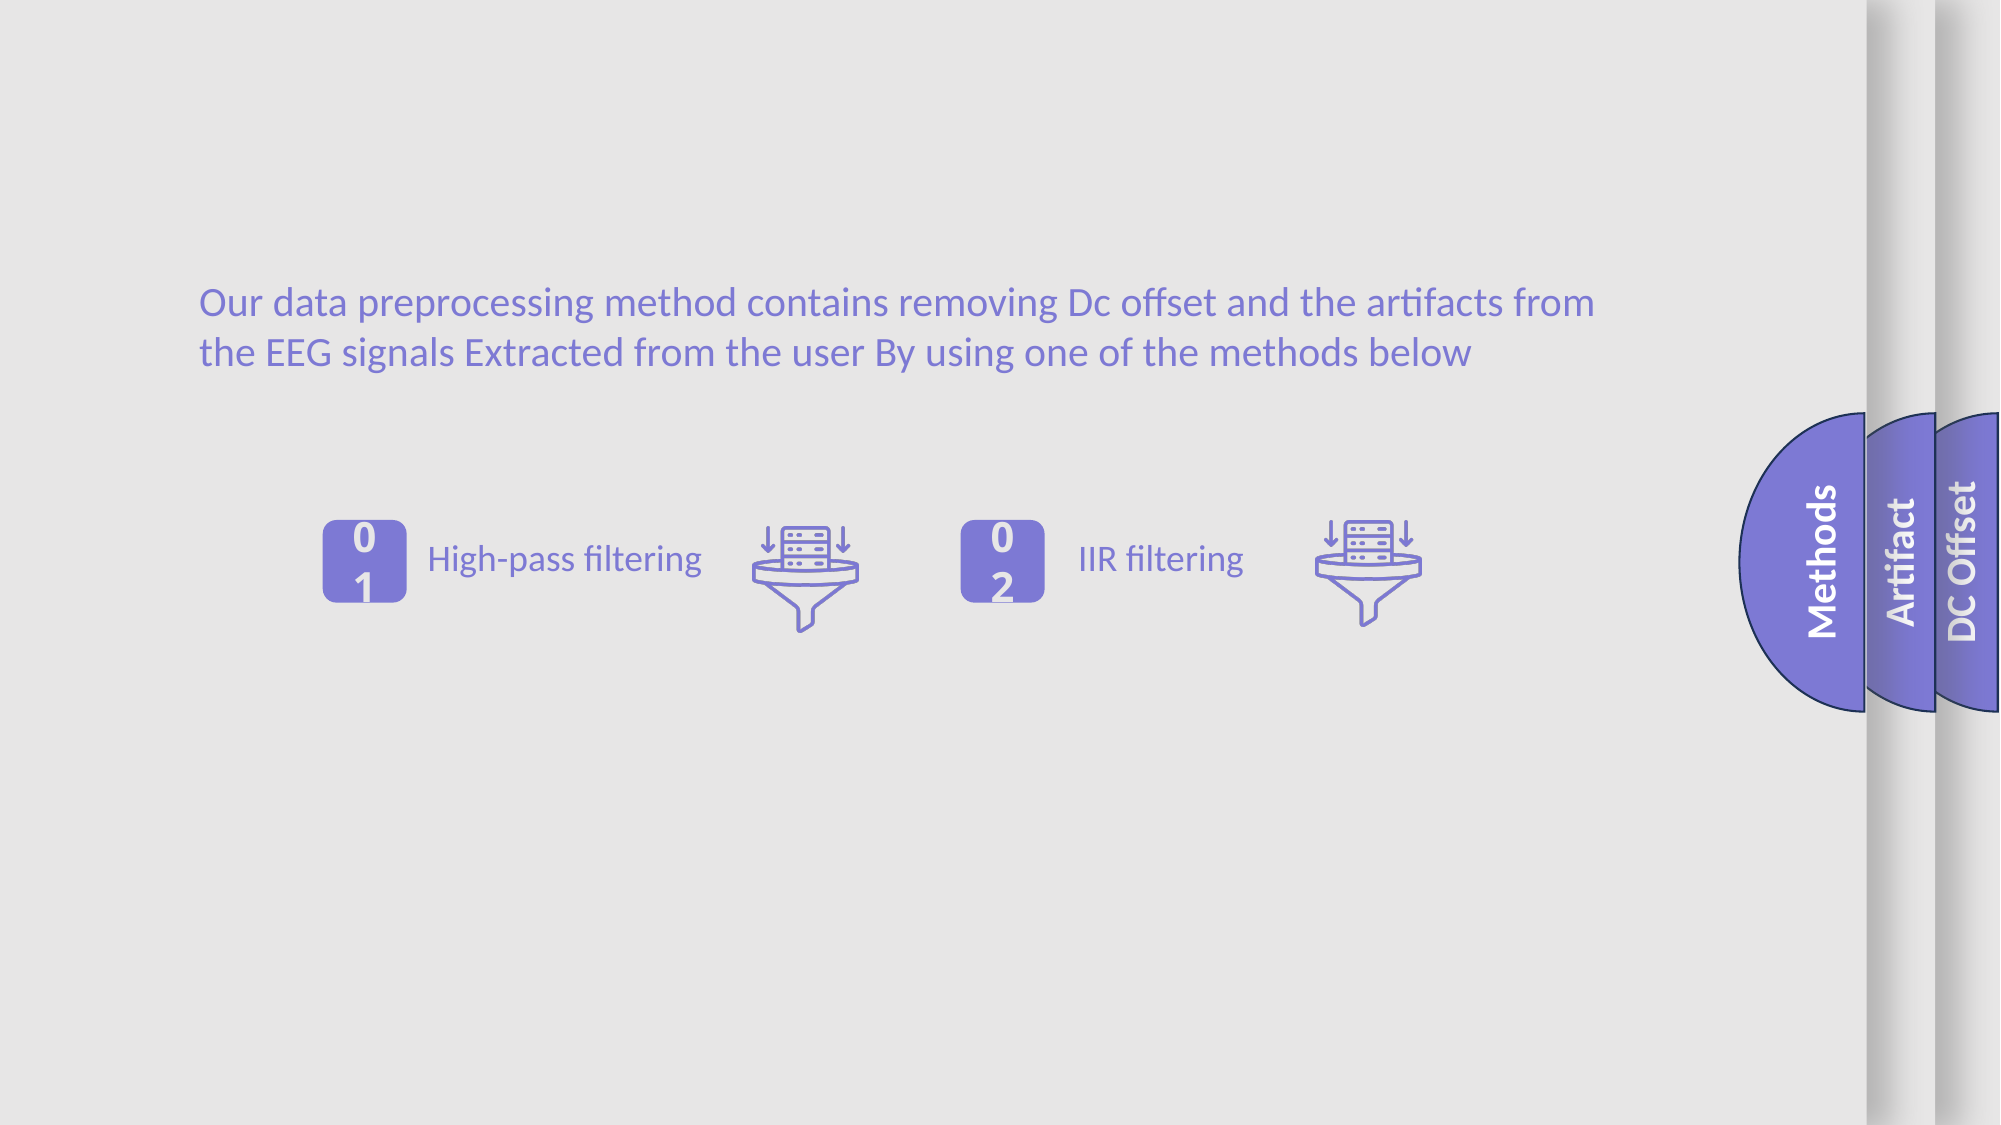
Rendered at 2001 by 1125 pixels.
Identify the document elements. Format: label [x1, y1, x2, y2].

text_box [0, 0, 1867, 1125]
text_box [1867, 0, 1936, 1125]
picture [752, 526, 859, 633]
text_box [1936, 0, 2000, 1125]
picture [1315, 520, 1422, 627]
